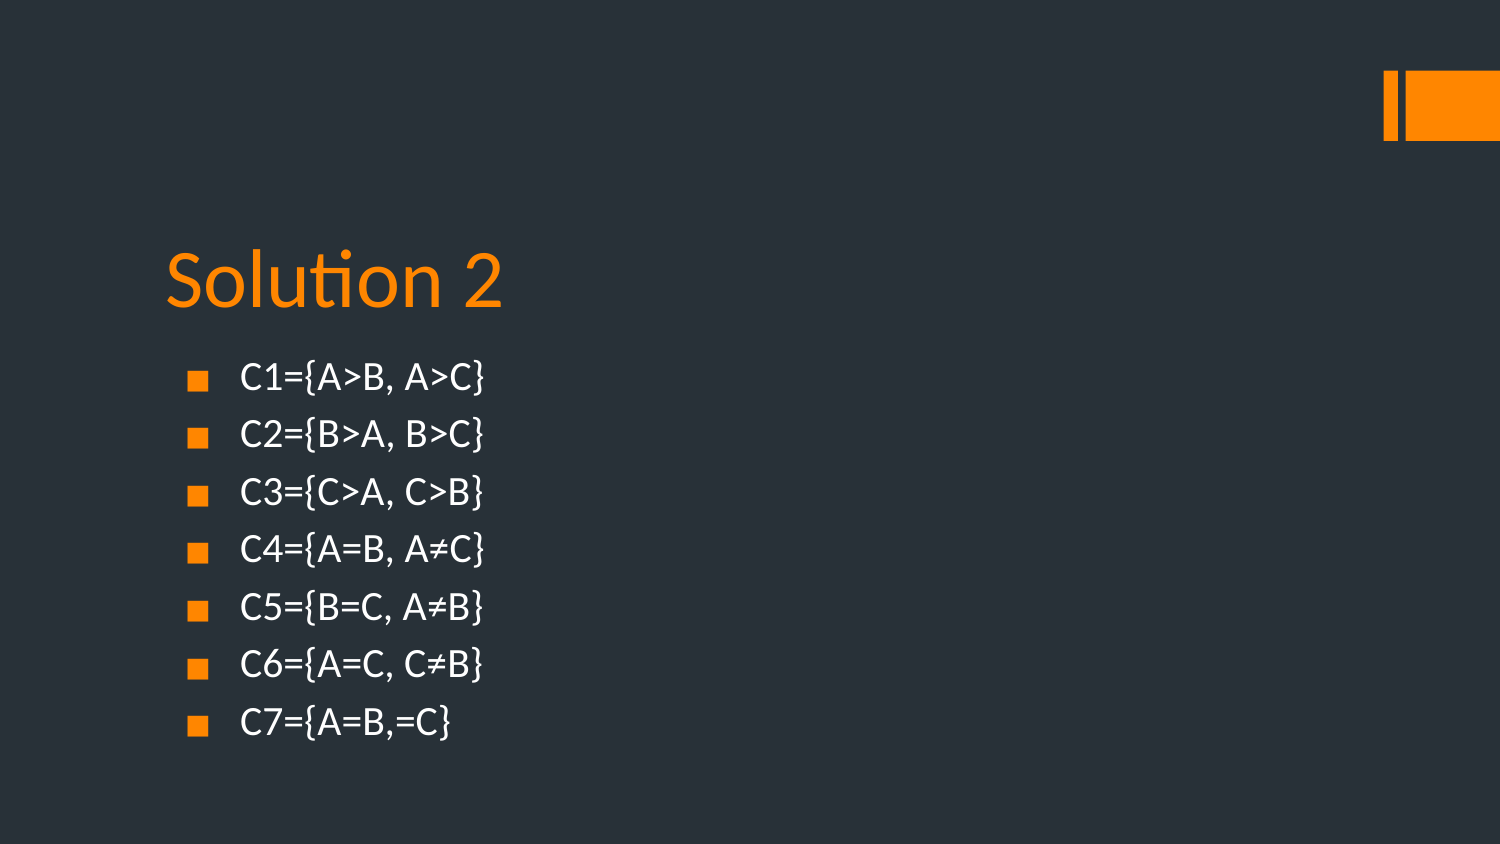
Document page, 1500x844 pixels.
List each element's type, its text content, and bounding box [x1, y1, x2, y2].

list C1={A>B, A>C} C2={B>A, B>C} C3={C>A, C>B} C4={A=B, A≠C} C5={B=C, A≠B} C6={A=C, C≠B} C7={A=B,=C} [150, 340, 1350, 777]
title Solution 2 [150, 190, 1350, 332]
